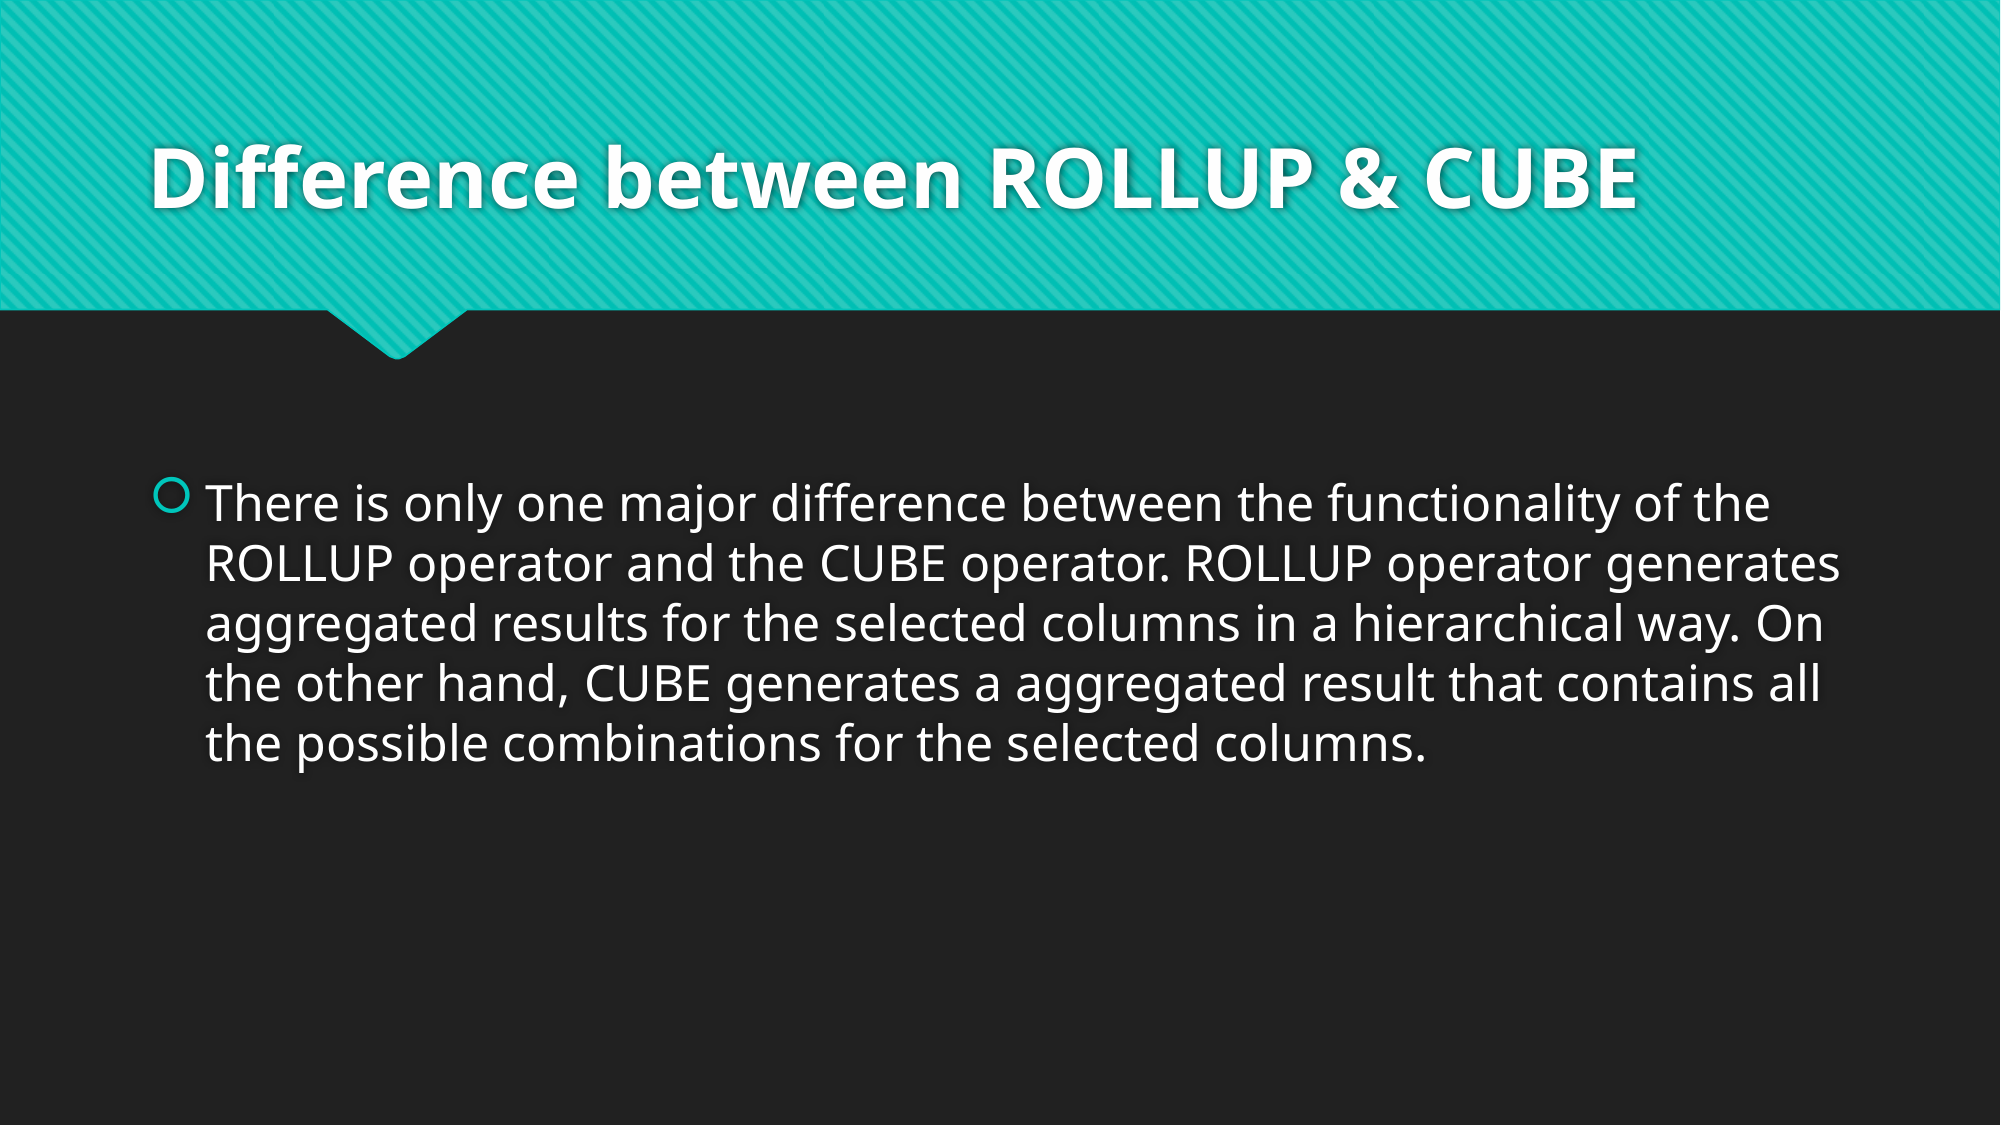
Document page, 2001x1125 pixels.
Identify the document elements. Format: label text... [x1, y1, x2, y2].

list There is only one major difference between the functionality of the ROLLUP operator and the CUBE operator. ROLLUP operator generates aggregated results for the selected columns in a hierarchical way. On the other hand, CUBE generates a aggregated result that contains all the possible combinations for the selected columns. [134, 364, 1866, 962]
title Difference between ROLLUP & CUBE [132, 73, 1868, 233]
